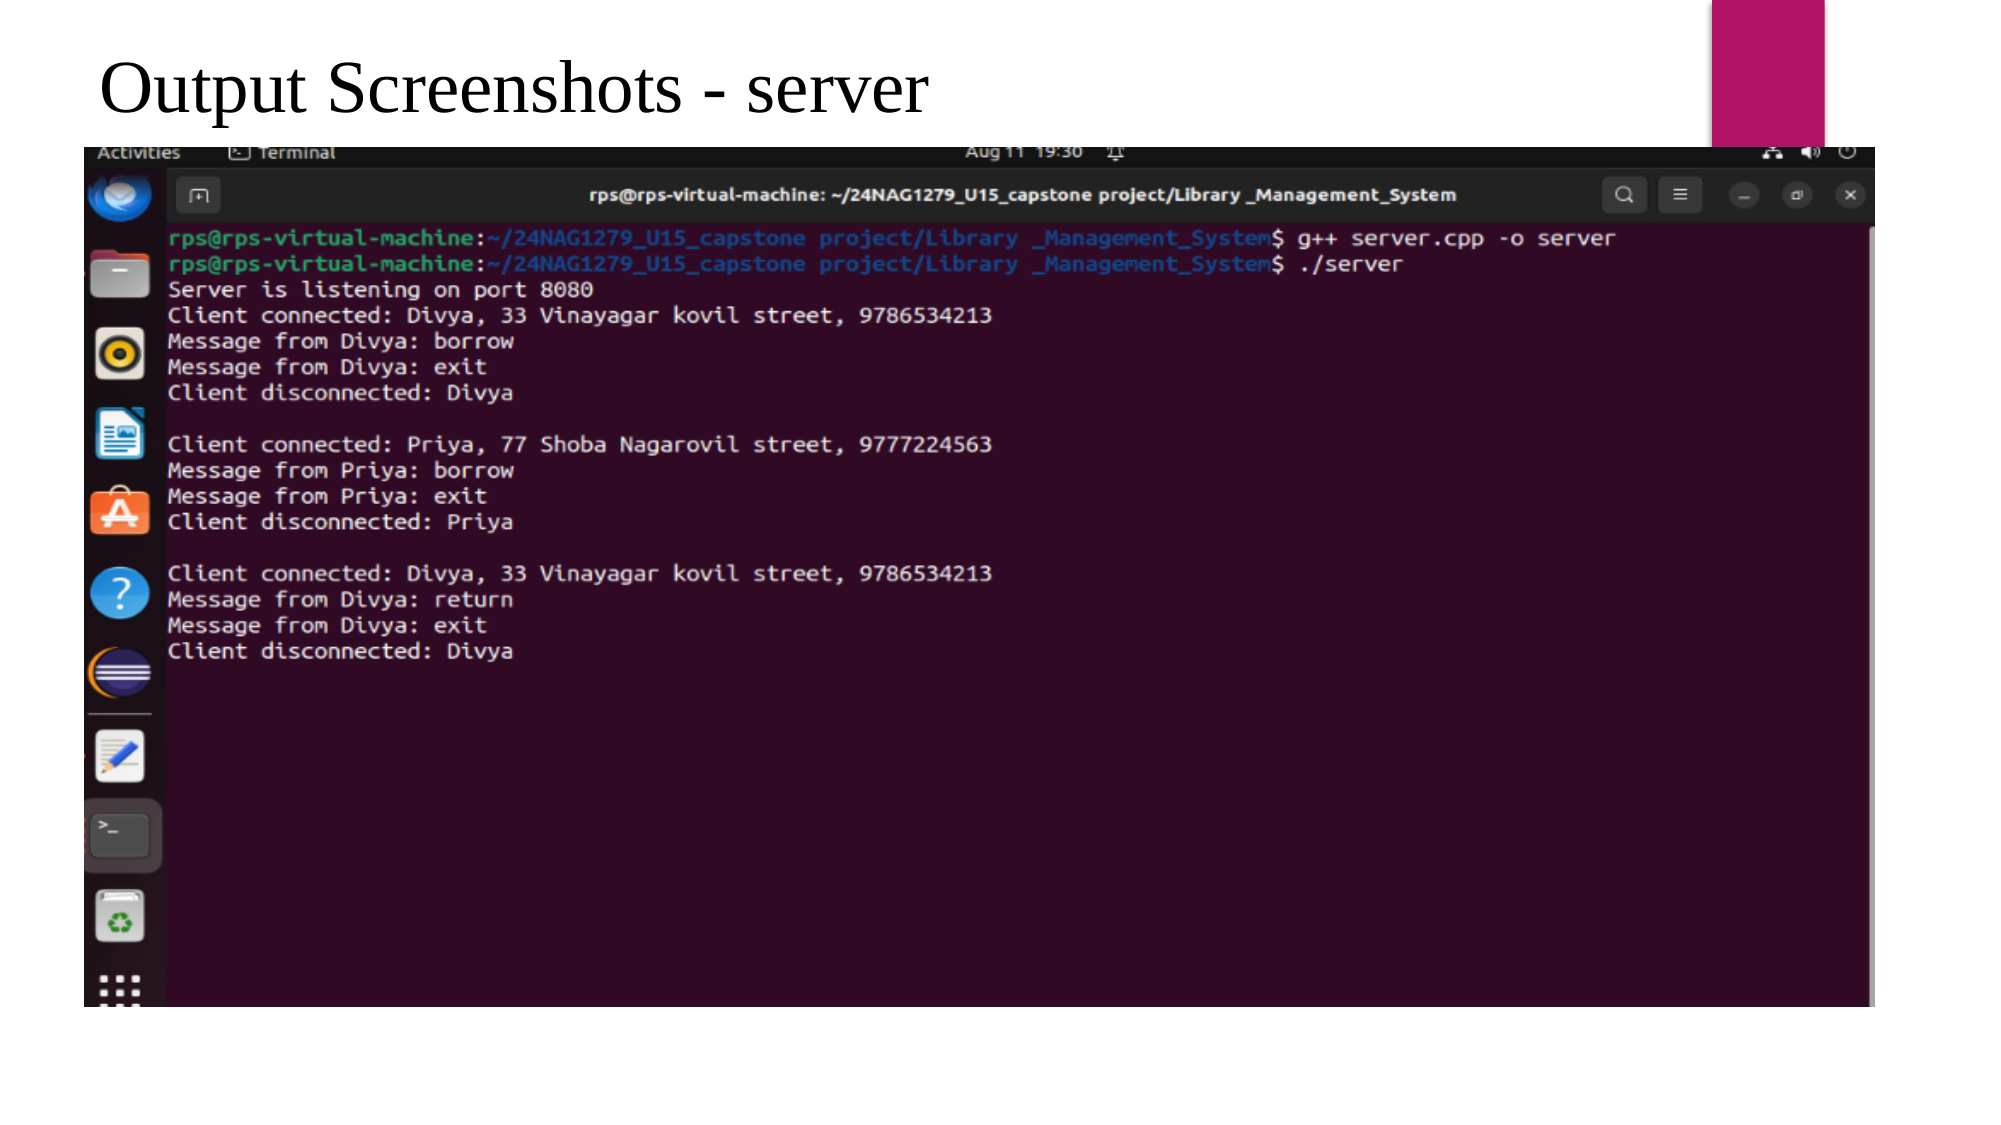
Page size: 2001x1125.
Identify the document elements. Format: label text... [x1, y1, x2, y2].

picture [84, 147, 1876, 1007]
title Output Screenshots - server [84, 18, 1438, 146]
